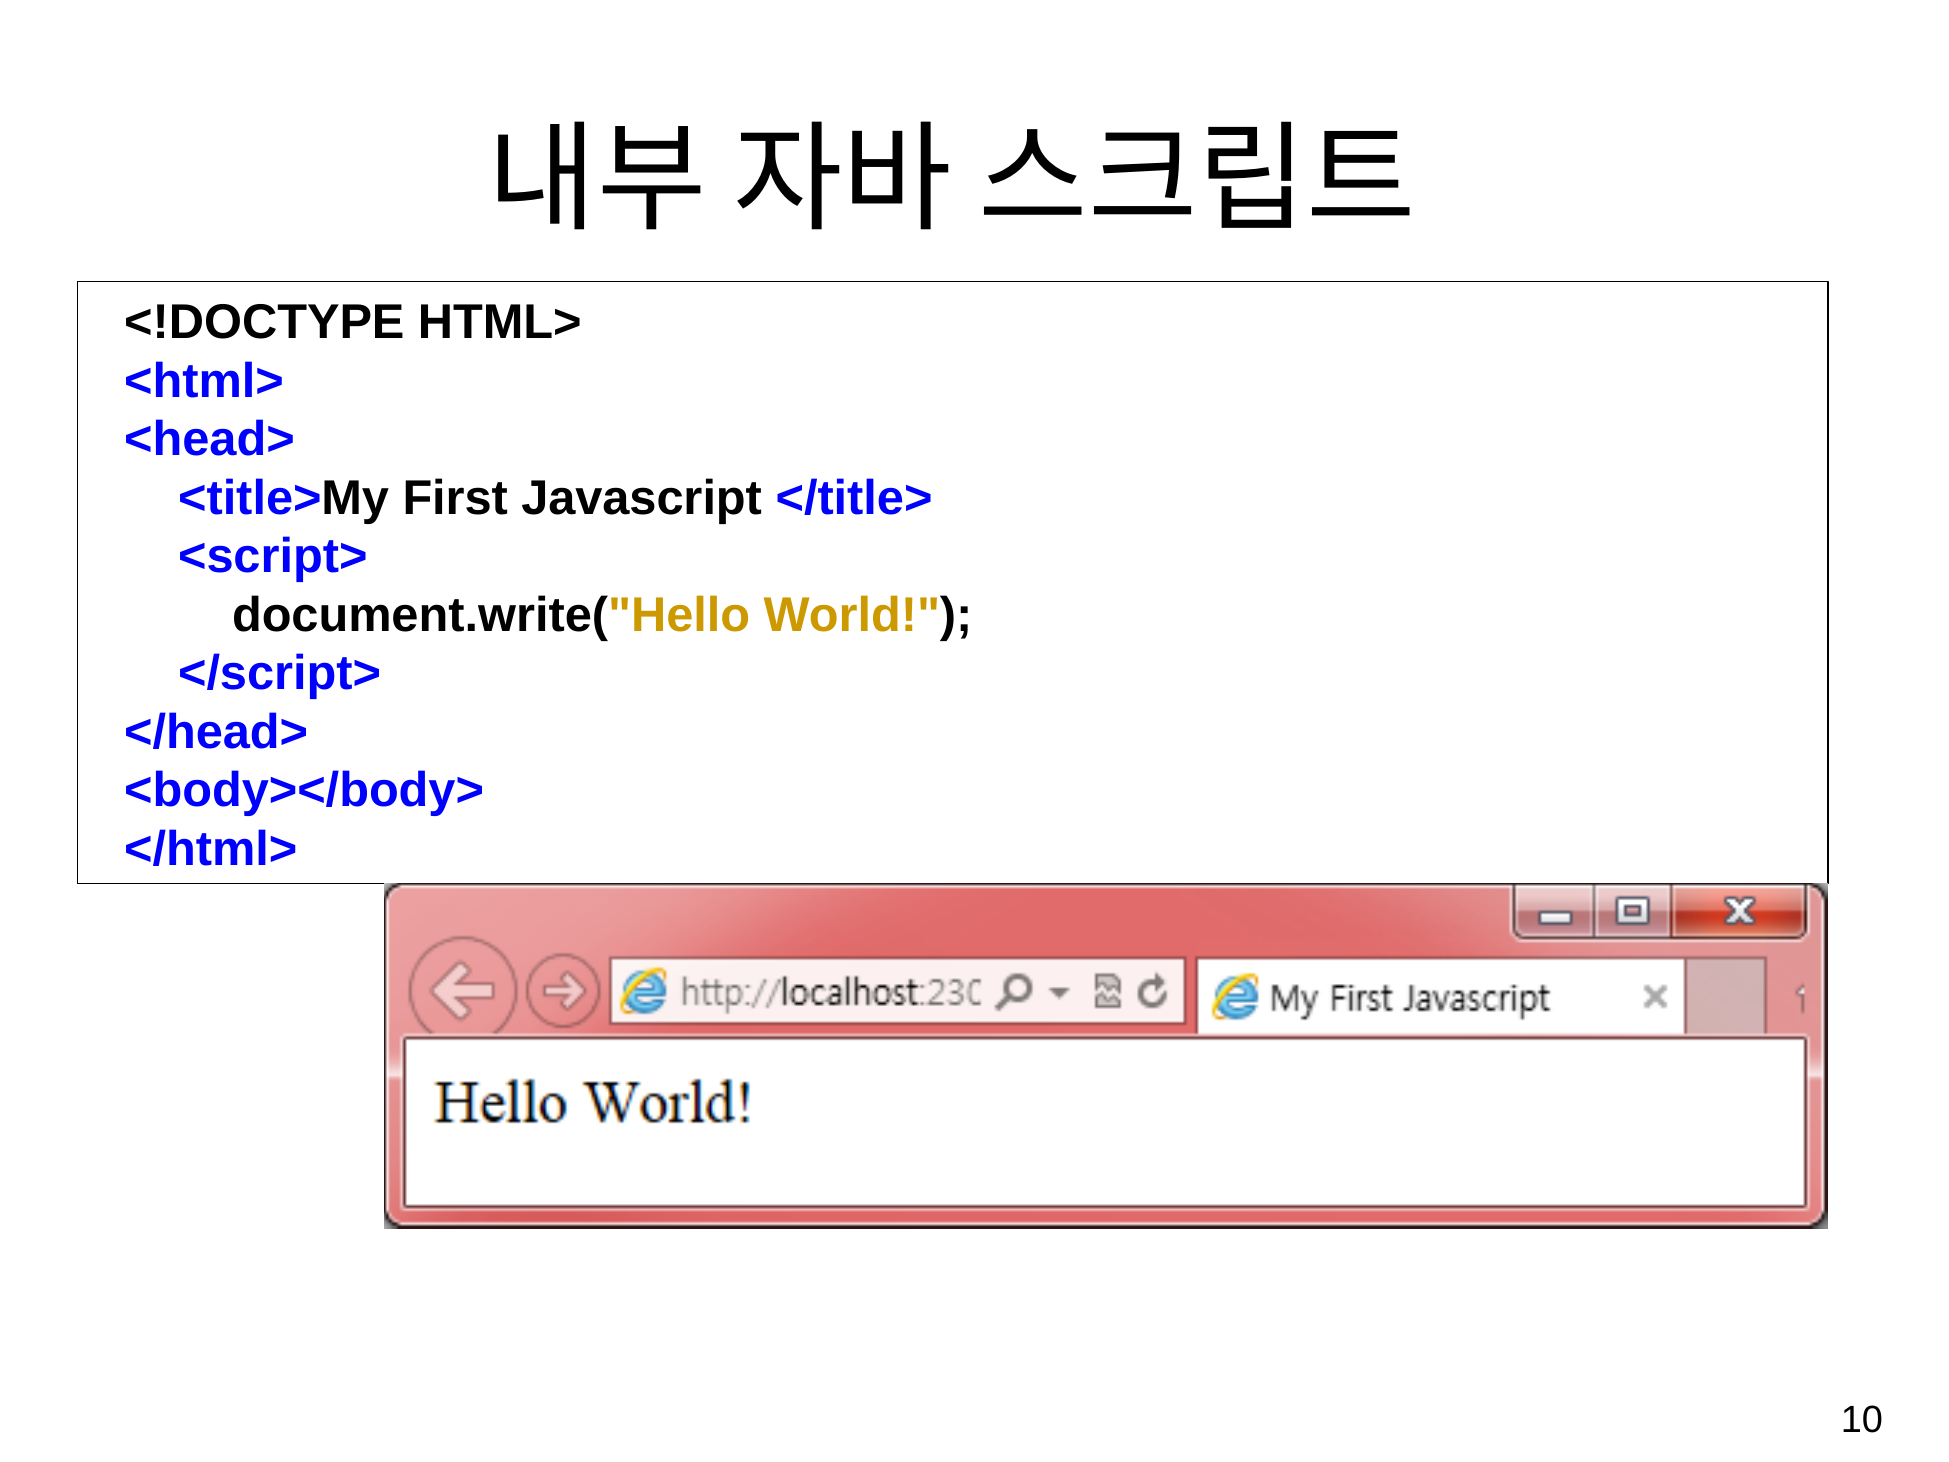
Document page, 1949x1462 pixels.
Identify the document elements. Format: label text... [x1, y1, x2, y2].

picture [384, 883, 1829, 1230]
text_box <!DOCTYPE HTML> <html> <head> <title>My First Javascript </title> <script> document.write("Hello World!"); </script> </head> <body></body> </html> [77, 281, 1828, 884]
slide_number 10 [1496, 1372, 1899, 1462]
title 내부 자바 스크립트 [156, 92, 1749, 255]
